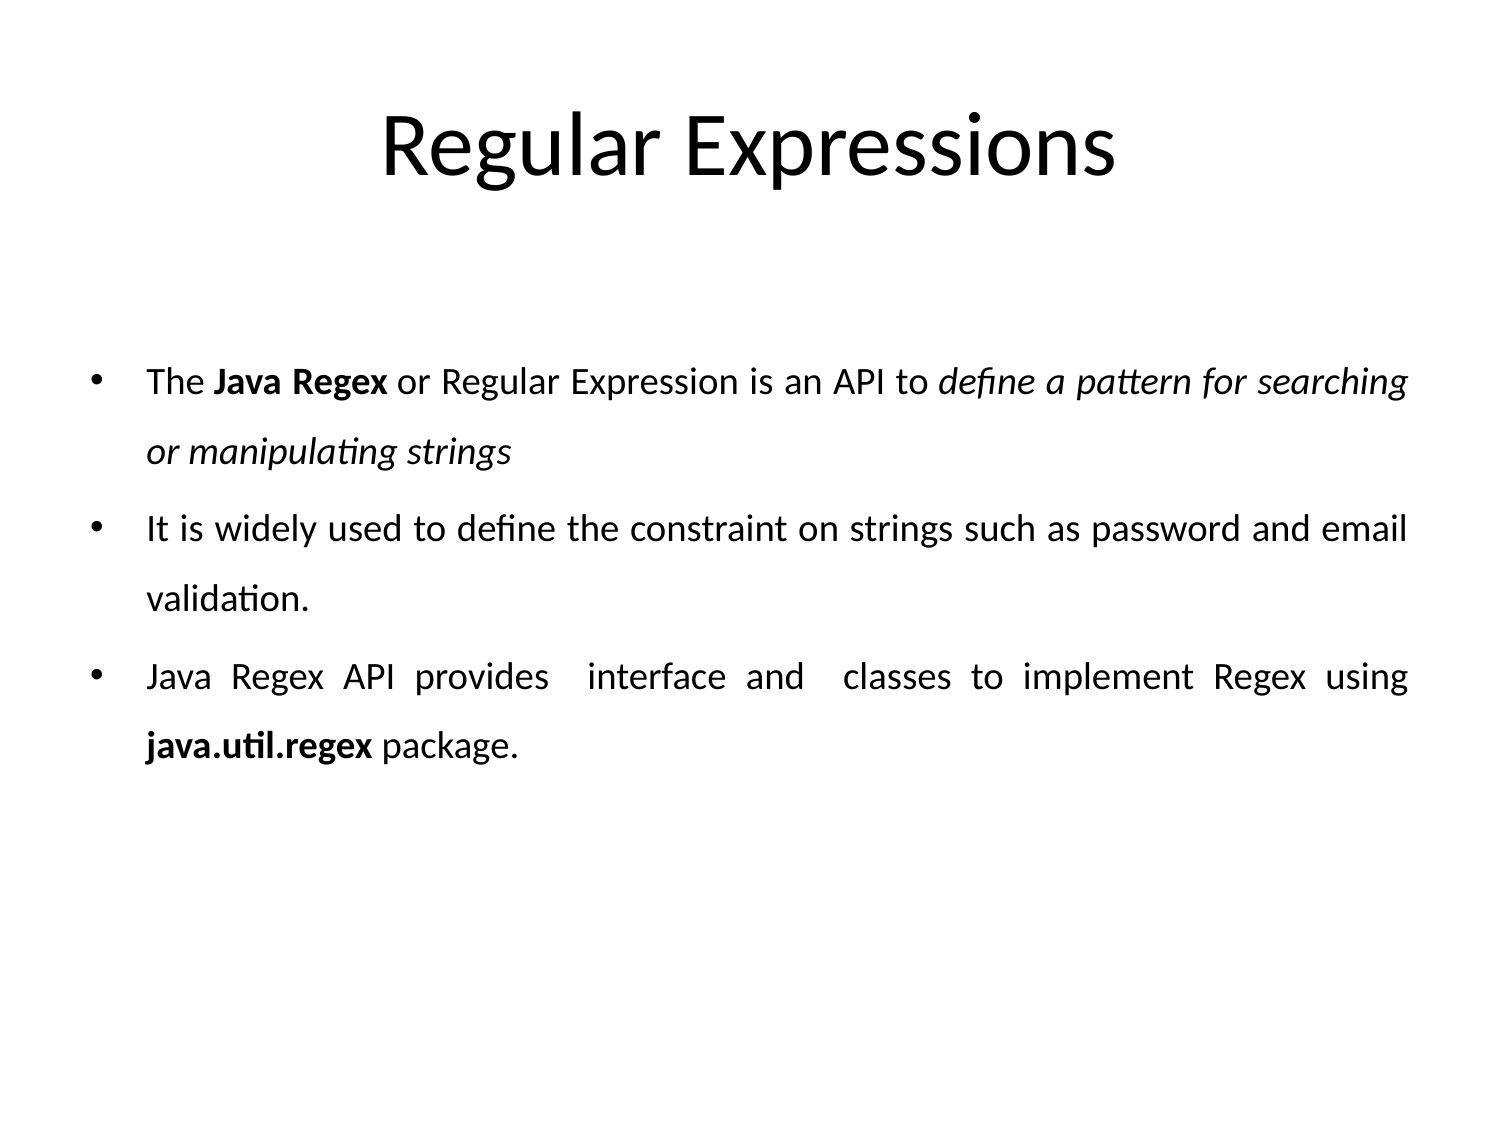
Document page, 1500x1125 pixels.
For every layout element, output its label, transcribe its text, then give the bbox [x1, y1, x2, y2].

title Regular Expressions [75, 45, 1425, 233]
list The Java Regex or Regular Expression is an API to define a pattern for searching or manipulating strings It is widely used to define the constraint on strings such as password and email validation. Java Regex API provides interface and classes to implement Regex using java.util.regex package. [75, 324, 1425, 775]
